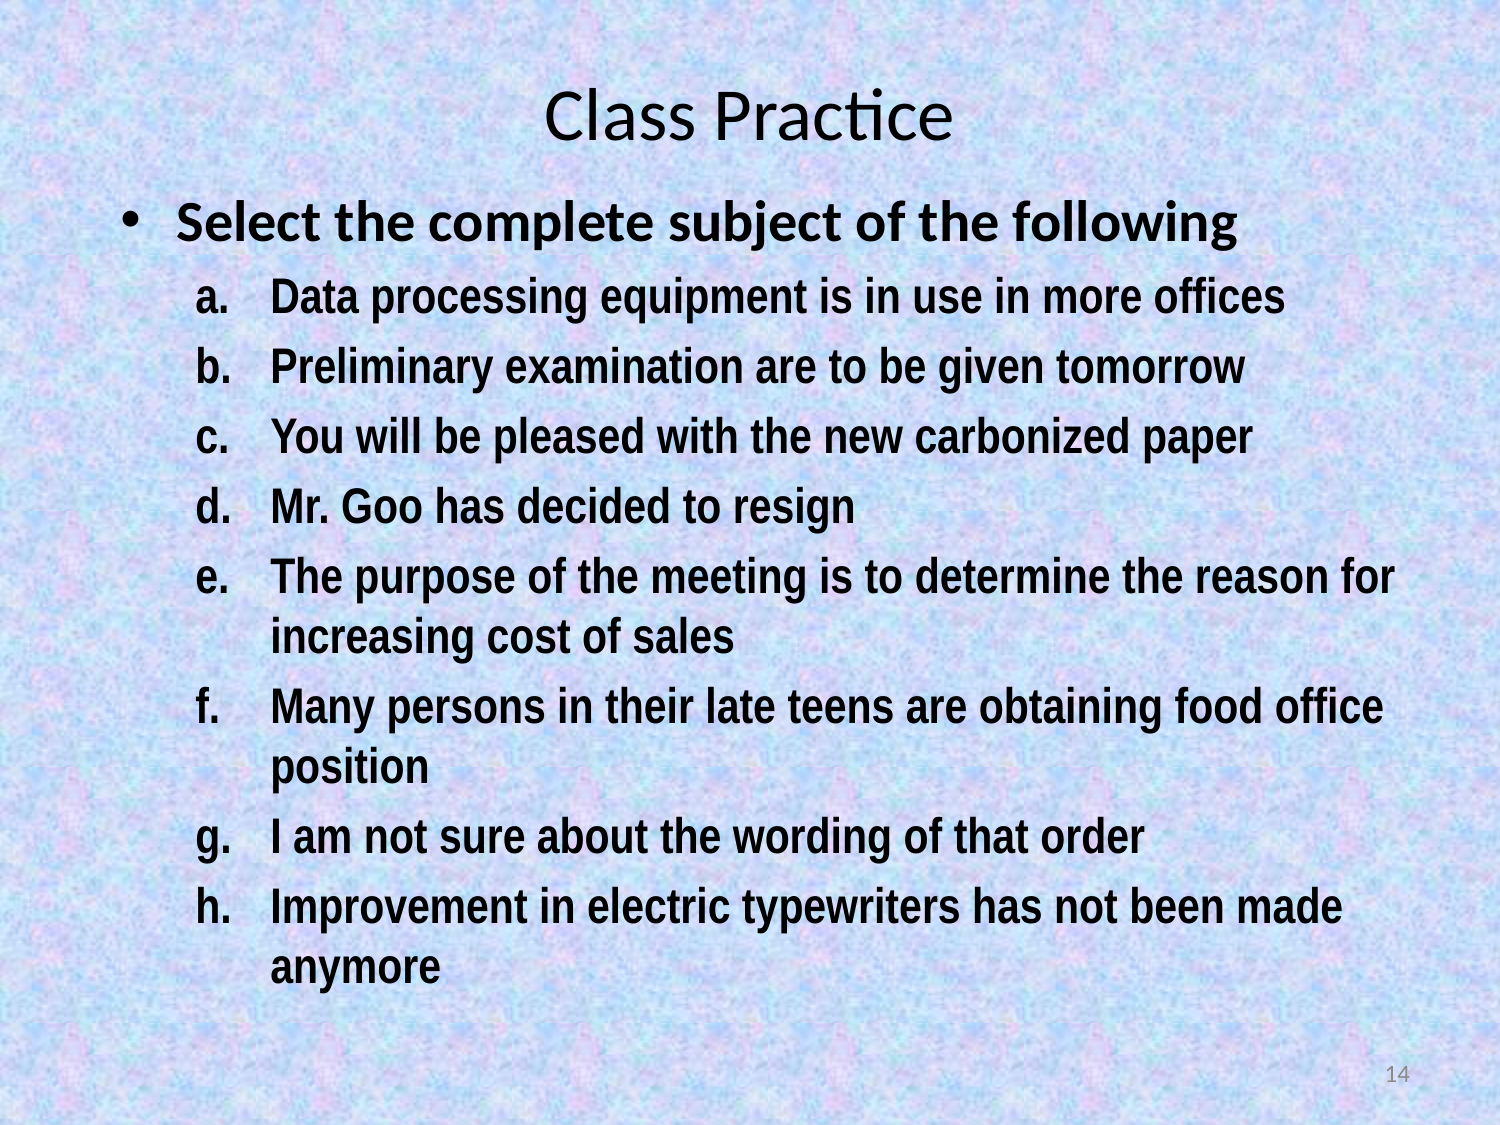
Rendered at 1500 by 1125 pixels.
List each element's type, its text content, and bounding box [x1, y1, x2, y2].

list Select the complete subject of the following Data processing equipment is in use in more offices Preliminary examination are to be given tomorrow You will be pleased with the new carbonized paper Mr. Goo has decided to resign The purpose of the meeting is to determine the reason for increasing cost of sales Many persons in their late teens are obtaining food office position I am not sure about the wording of that order Improvement in electric typewriters has not been made anymore [105, 175, 1425, 1005]
picture [0, 0, 1500, 1125]
title Class Practice [75, 45, 1425, 176]
slide_number 14 [1074, 1042, 1425, 1103]
